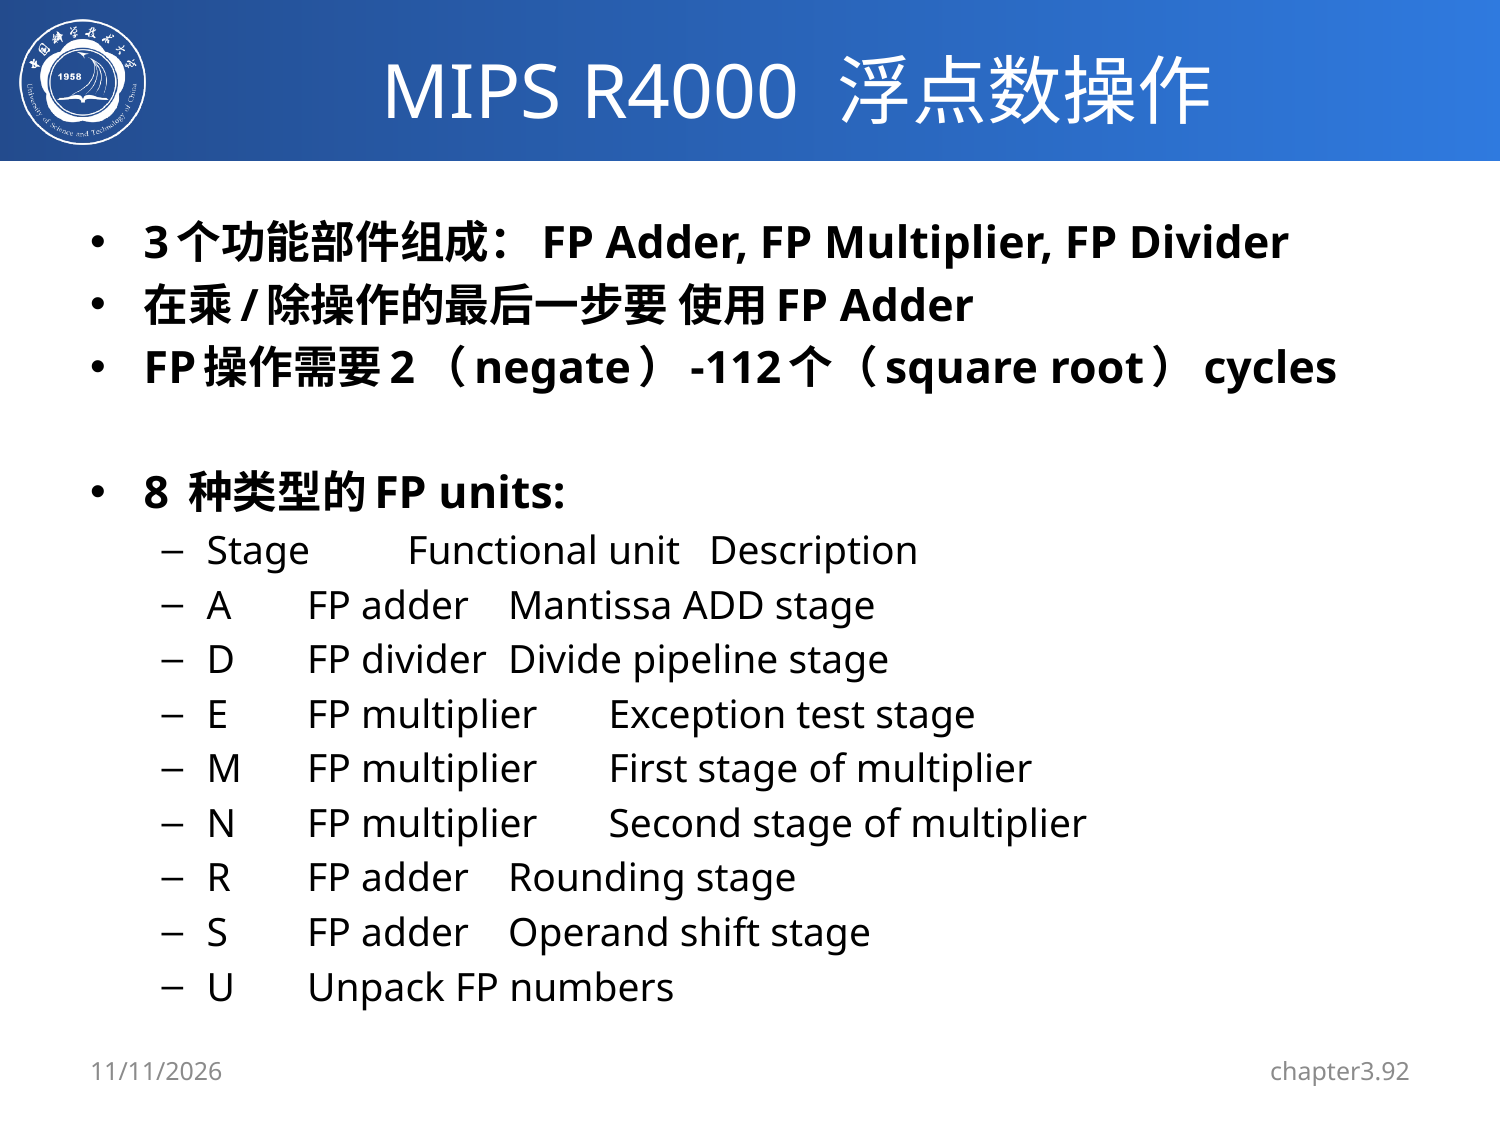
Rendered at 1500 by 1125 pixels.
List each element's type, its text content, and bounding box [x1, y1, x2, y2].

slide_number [75, 1042, 425, 1103]
list 3个功能部件组成：FP Adder, FP Multiplier, FP Divider 在乘/除操作的最后一步要 使用FP Adder FP操作需要2（negate）-112个（square root）cycles 8 种类型的FP units: Stage Functional unit Description A FP adder Mantissa ADD stage D FP divider Divide pipeline stage E FP multiplier Exception test stage M FP multiplier First stage of multiplier N FP multiplier Second stage of multiplier R FP adder Rounding stage S FP adder Operand shift stage U Unpack FP numbers [75, 206, 1425, 1036]
title MIPS R4000 浮点数操作 [169, 24, 1425, 153]
picture [19, 19, 146, 145]
slide_number chapter3.92 [1074, 1042, 1425, 1103]
